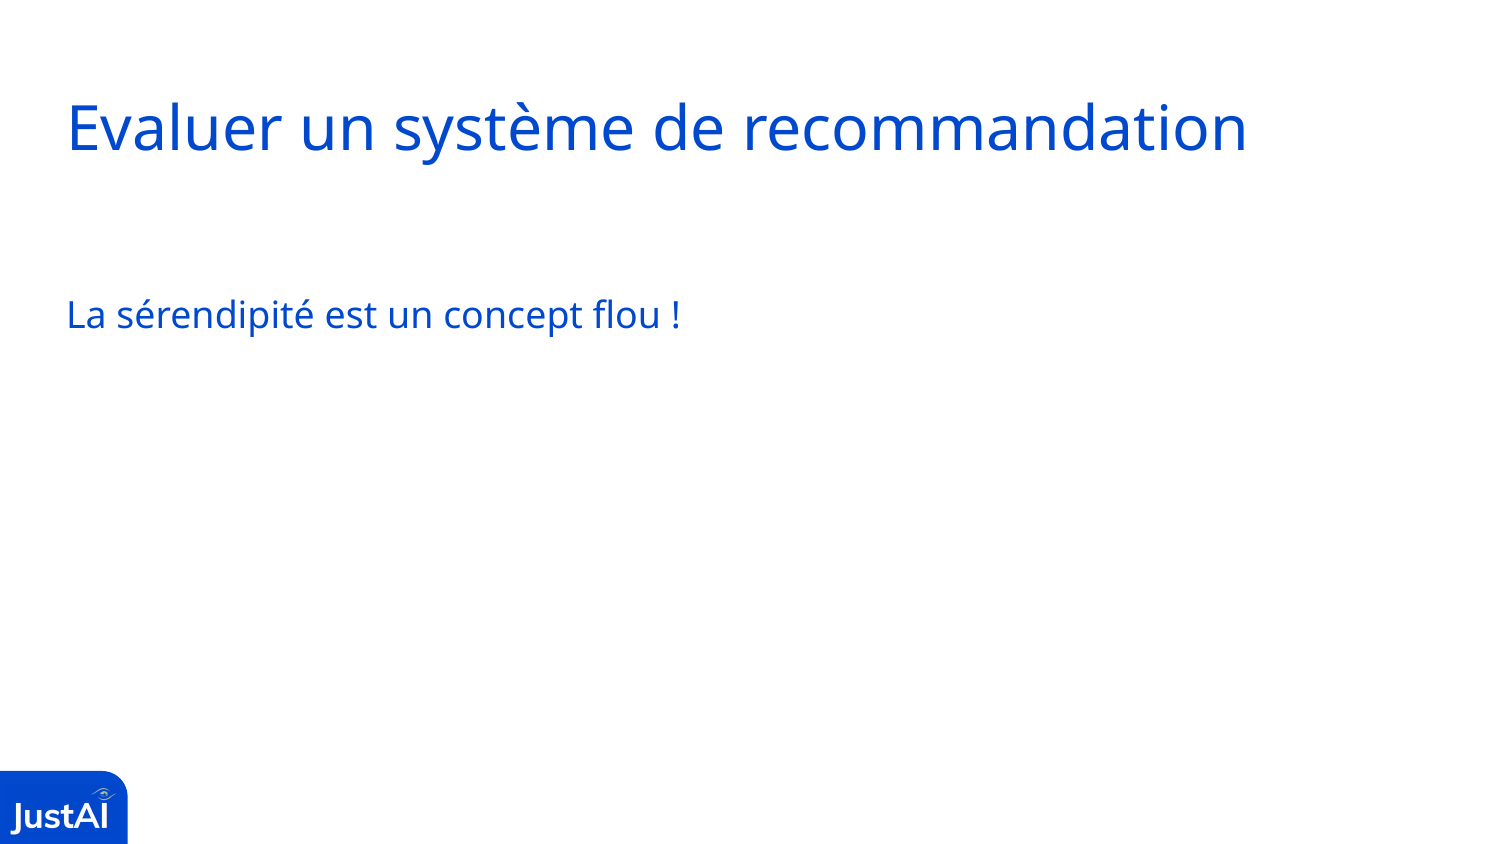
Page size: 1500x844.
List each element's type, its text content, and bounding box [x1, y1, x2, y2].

list La sérendipité est un concept flou ! [51, 269, 1449, 750]
picture [5, 784, 119, 838]
title Evaluer un système de recommandation [51, 72, 1449, 167]
